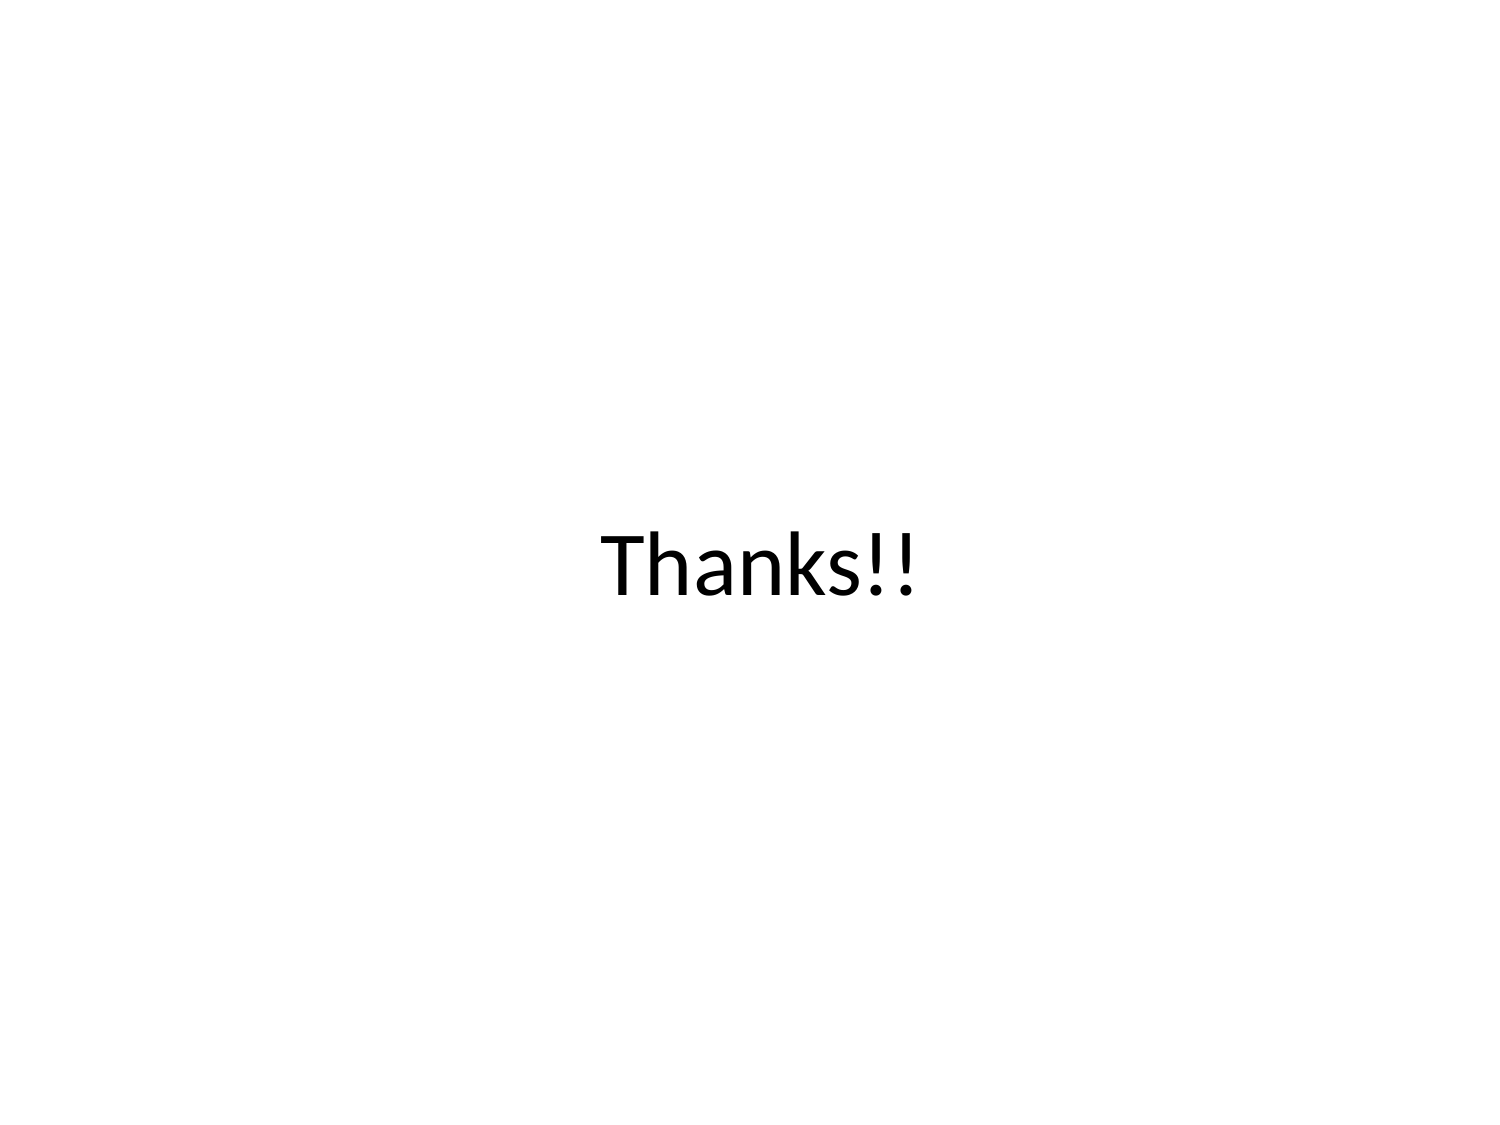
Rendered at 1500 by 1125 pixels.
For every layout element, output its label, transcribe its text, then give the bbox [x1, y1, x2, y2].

title Thanks!! [86, 465, 1437, 653]
